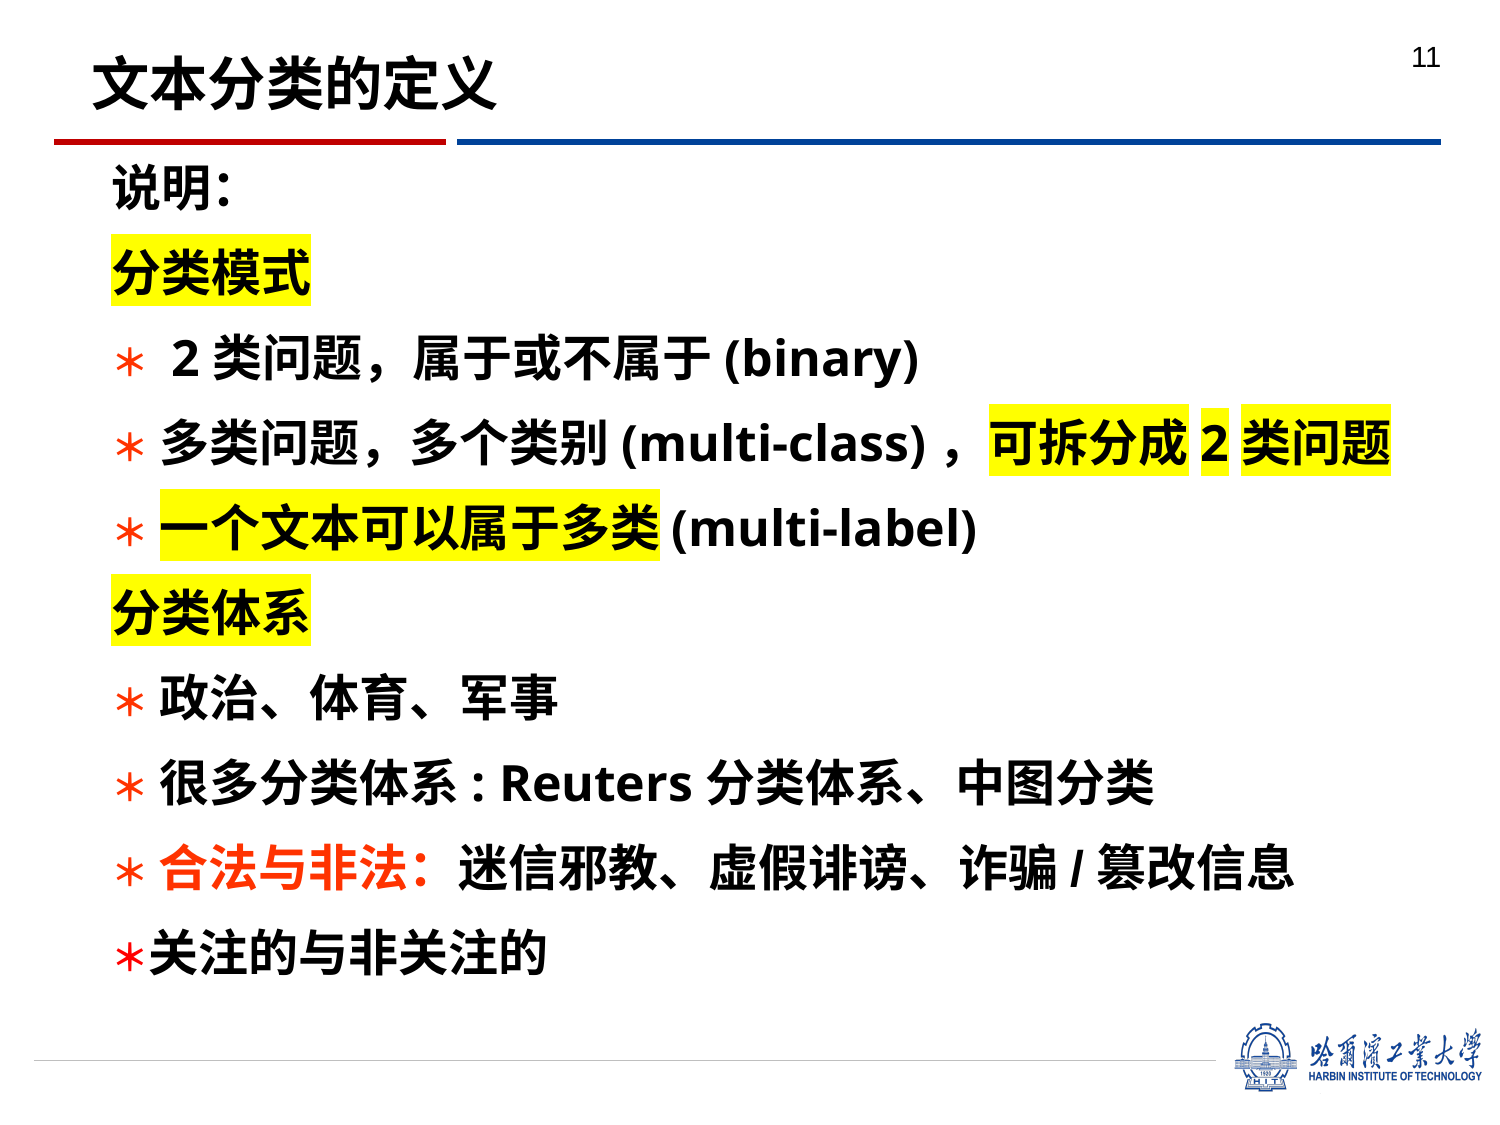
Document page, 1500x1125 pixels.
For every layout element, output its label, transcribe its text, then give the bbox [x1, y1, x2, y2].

text_box [1364, 31, 1457, 110]
text_box 说明： 分类模式 ＊ 2类问题，属于或不属于(binary) ＊ 多类问题，多个类别(multi-class)，可拆分成2类问题 ＊ 一个文本可以属于多类(multi-label) 分类体系 ＊ 政治、体育、军事 ＊ 很多分类体系: Reuters分类体系、中图分类 ＊ 合法与非法：迷信邪教、虚假诽谤、诈骗/篡改信息 ＊关注的与非关注的 [96, 149, 1424, 989]
picture [1204, 1023, 1482, 1094]
text_box 文本分类的定义 [76, 39, 827, 125]
